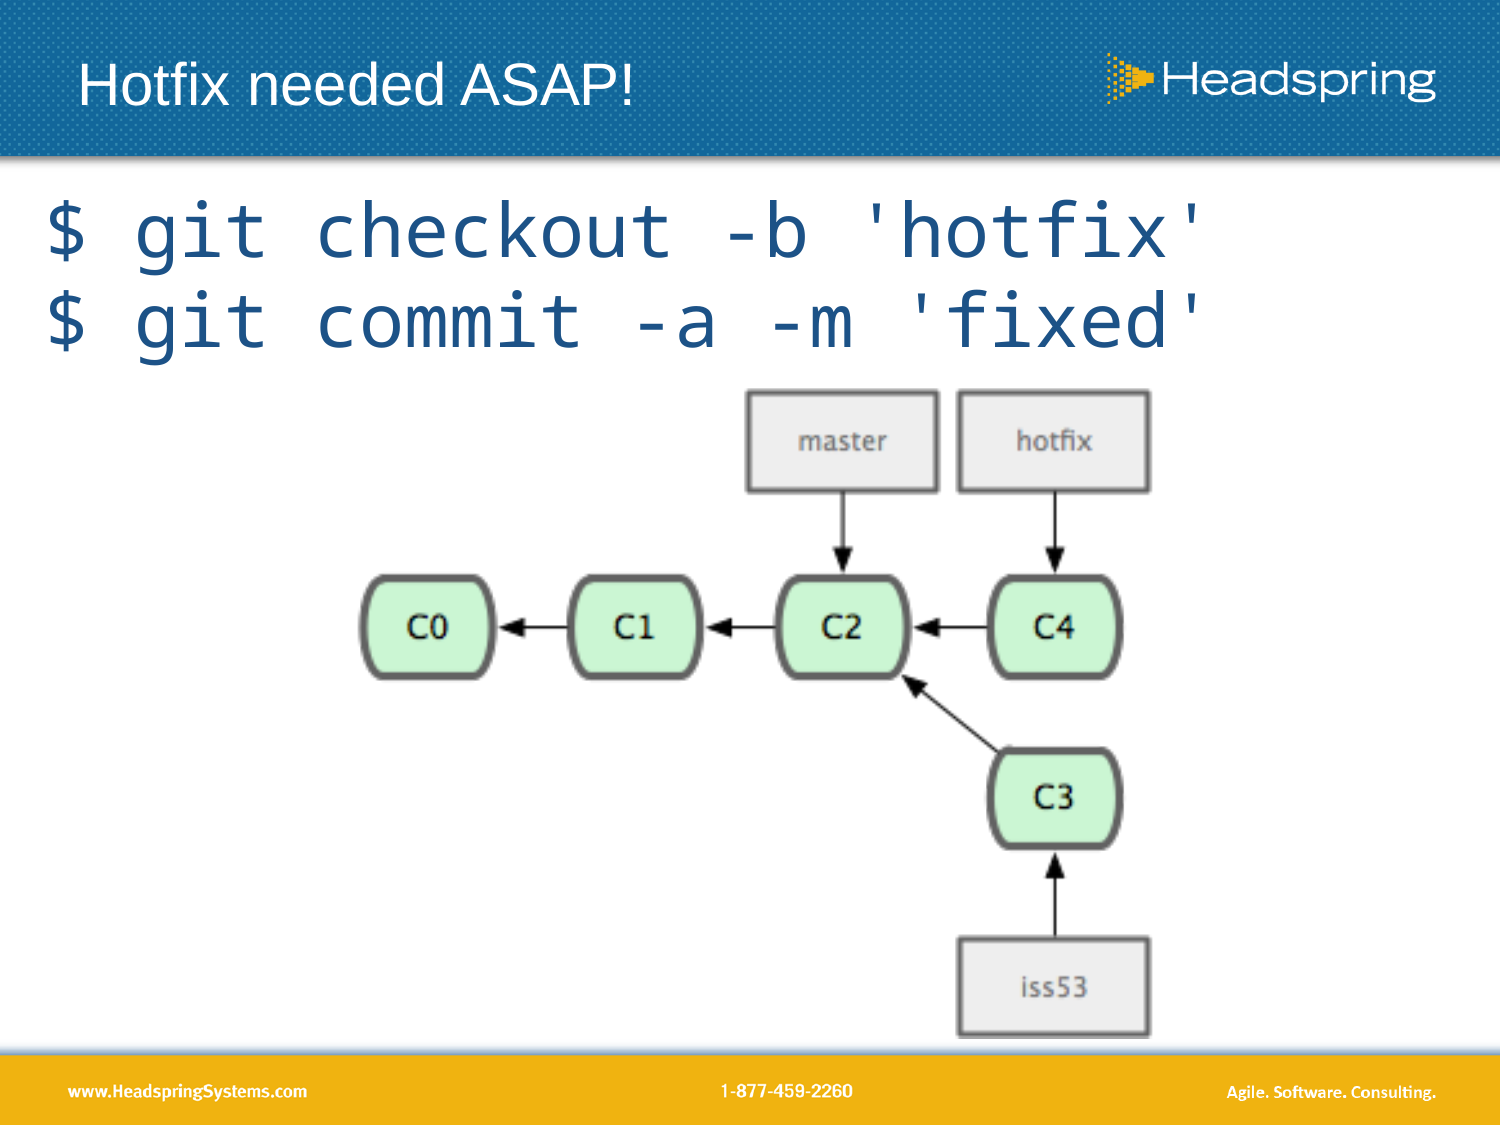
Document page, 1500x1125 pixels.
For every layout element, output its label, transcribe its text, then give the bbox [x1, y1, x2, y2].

title Hotfix needed ASAP! [62, 37, 1338, 126]
text_box $ git checkout -b 'hotfix' $ git commit -a -m 'fixed' [29, 174, 1480, 422]
picture [0, 0, 1500, 1125]
